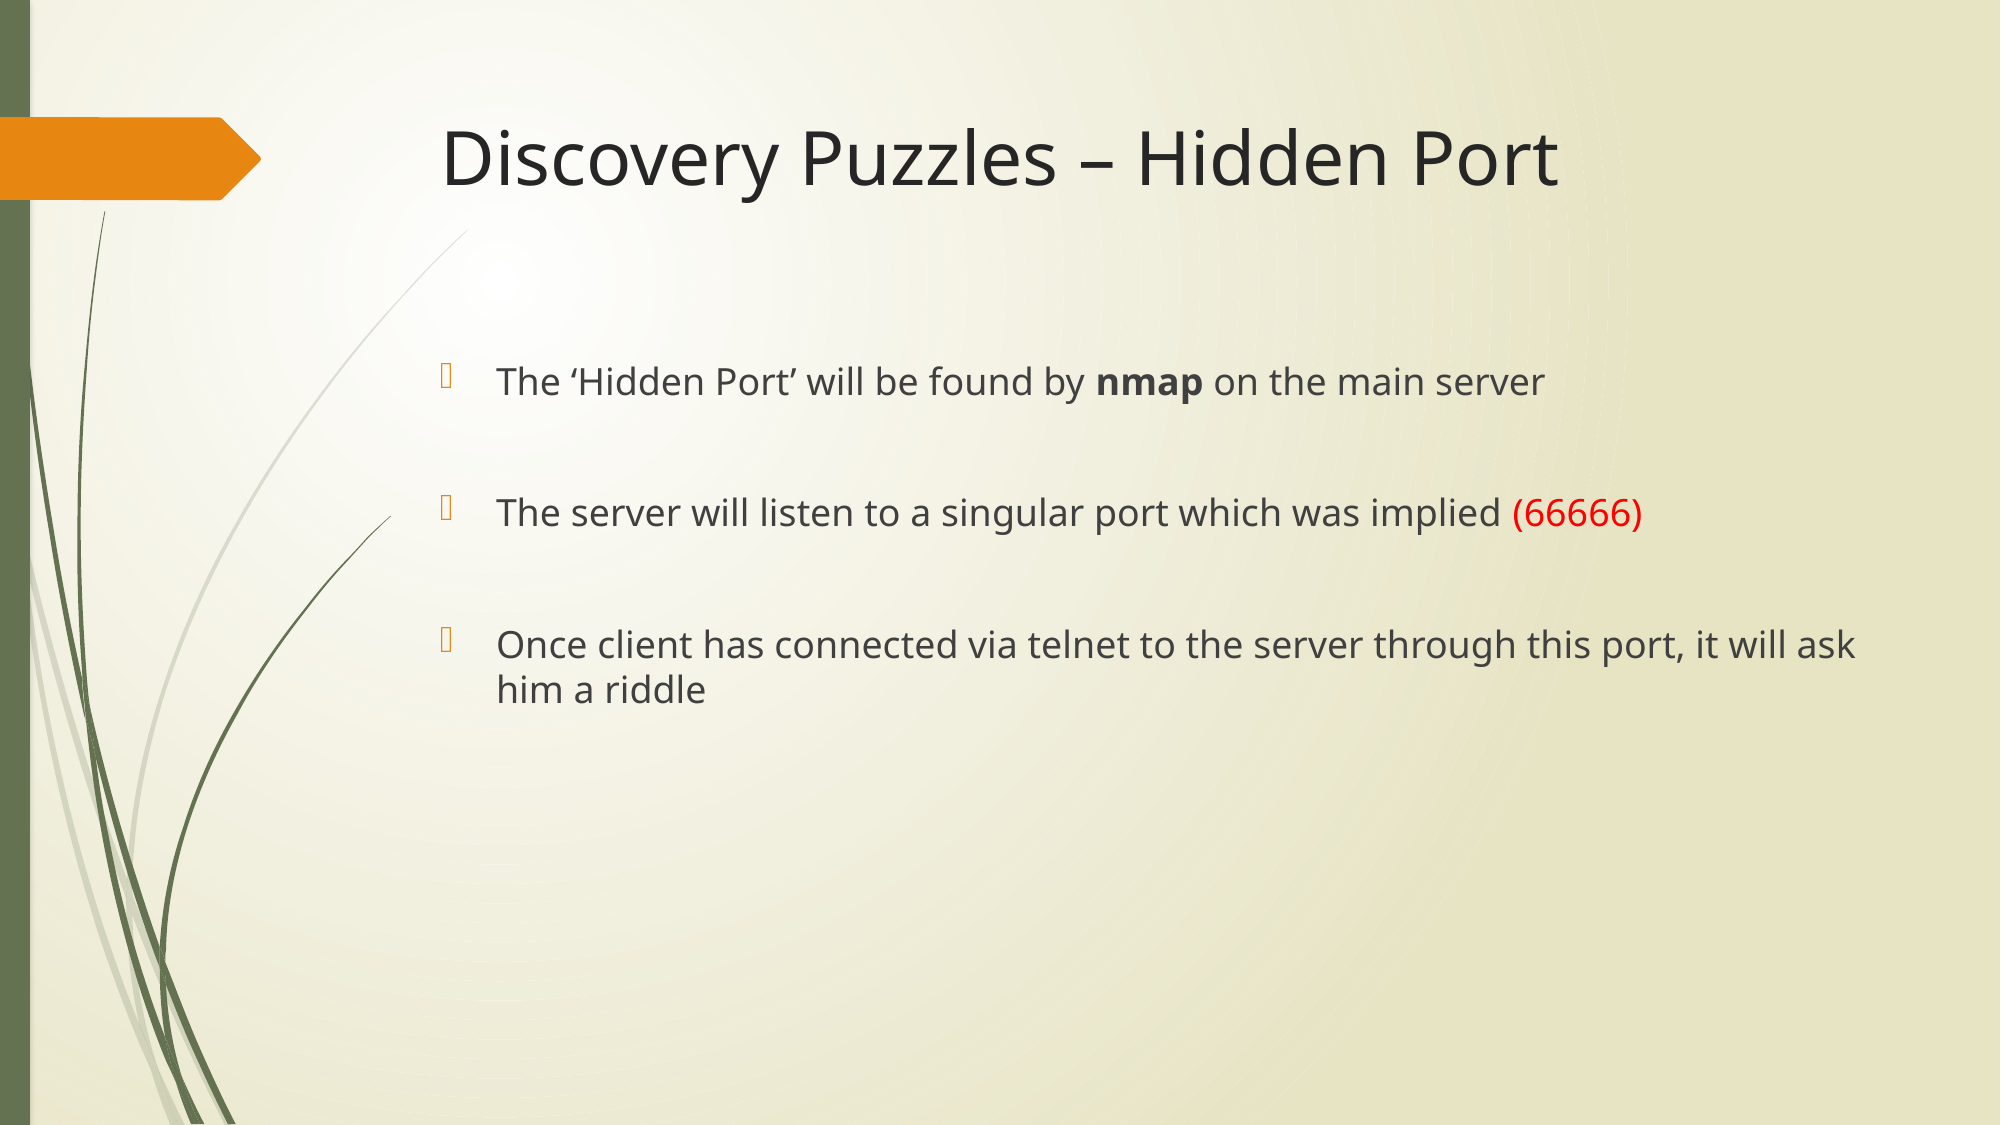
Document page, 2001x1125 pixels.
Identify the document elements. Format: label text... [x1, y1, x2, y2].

list The ‘Hidden Port’ will be found by nmap on the main server The server will listen to a singular port which was implied (66666) Once client has connected via telnet to the server through this port, it will ask him a riddle [424, 350, 1888, 970]
title Discovery Puzzles – Hidden Port [425, 102, 1888, 313]
